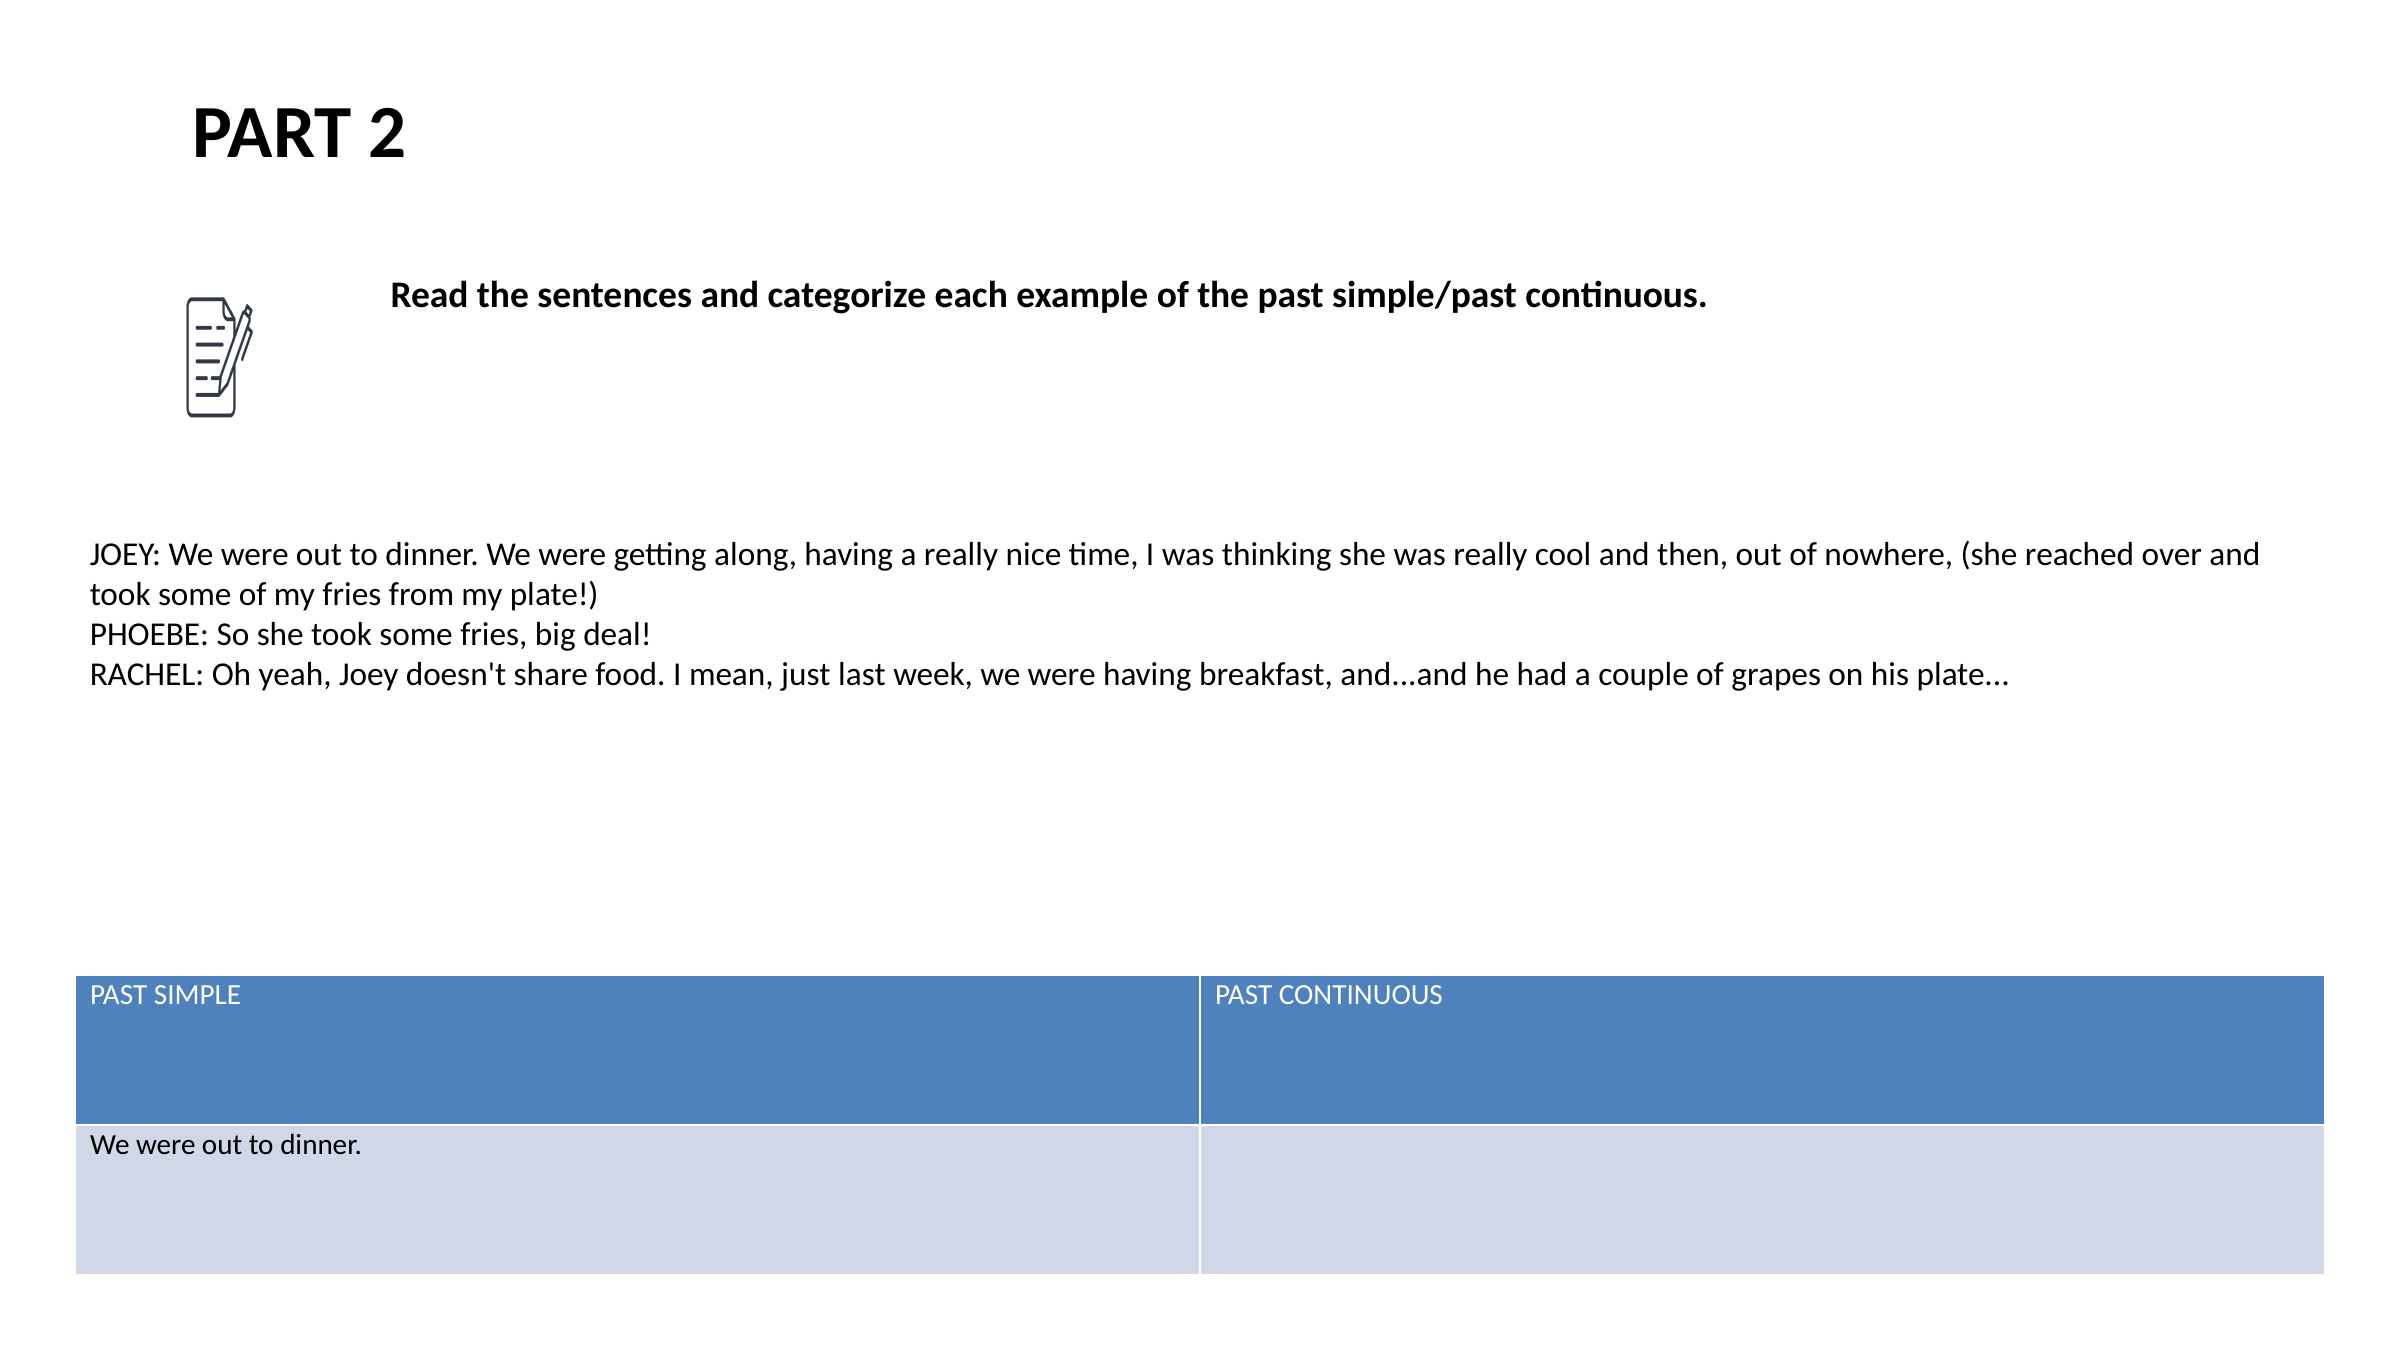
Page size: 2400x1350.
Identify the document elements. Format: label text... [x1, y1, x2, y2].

text_box PART 2 [178, 74, 422, 180]
text_box Read the sentences and categorize each example of the past simple/past continuous. [379, 262, 1725, 323]
picture [74, 224, 376, 526]
text_box JOEY: We were out to dinner. We were getting along, having a really nice time, I was thinking she was really cool and then, out of nowhere, (she reached over and took some of my fries from my plate!) PHOEBE: So she took some fries, big deal! RACHEL: Oh yeah, Joey doesn't share food. I mean, just last week, we were having breakfast, and...and he had a couple of grapes on his plate... [74, 524, 2325, 700]
table_header PAST SIMPLE [76, 976, 1199, 1124]
table_cell We were out to dinner. [76, 1126, 1199, 1274]
table_header PAST CONTINUOUS [1201, 976, 2324, 1124]
table_cell [1201, 1126, 2324, 1274]
